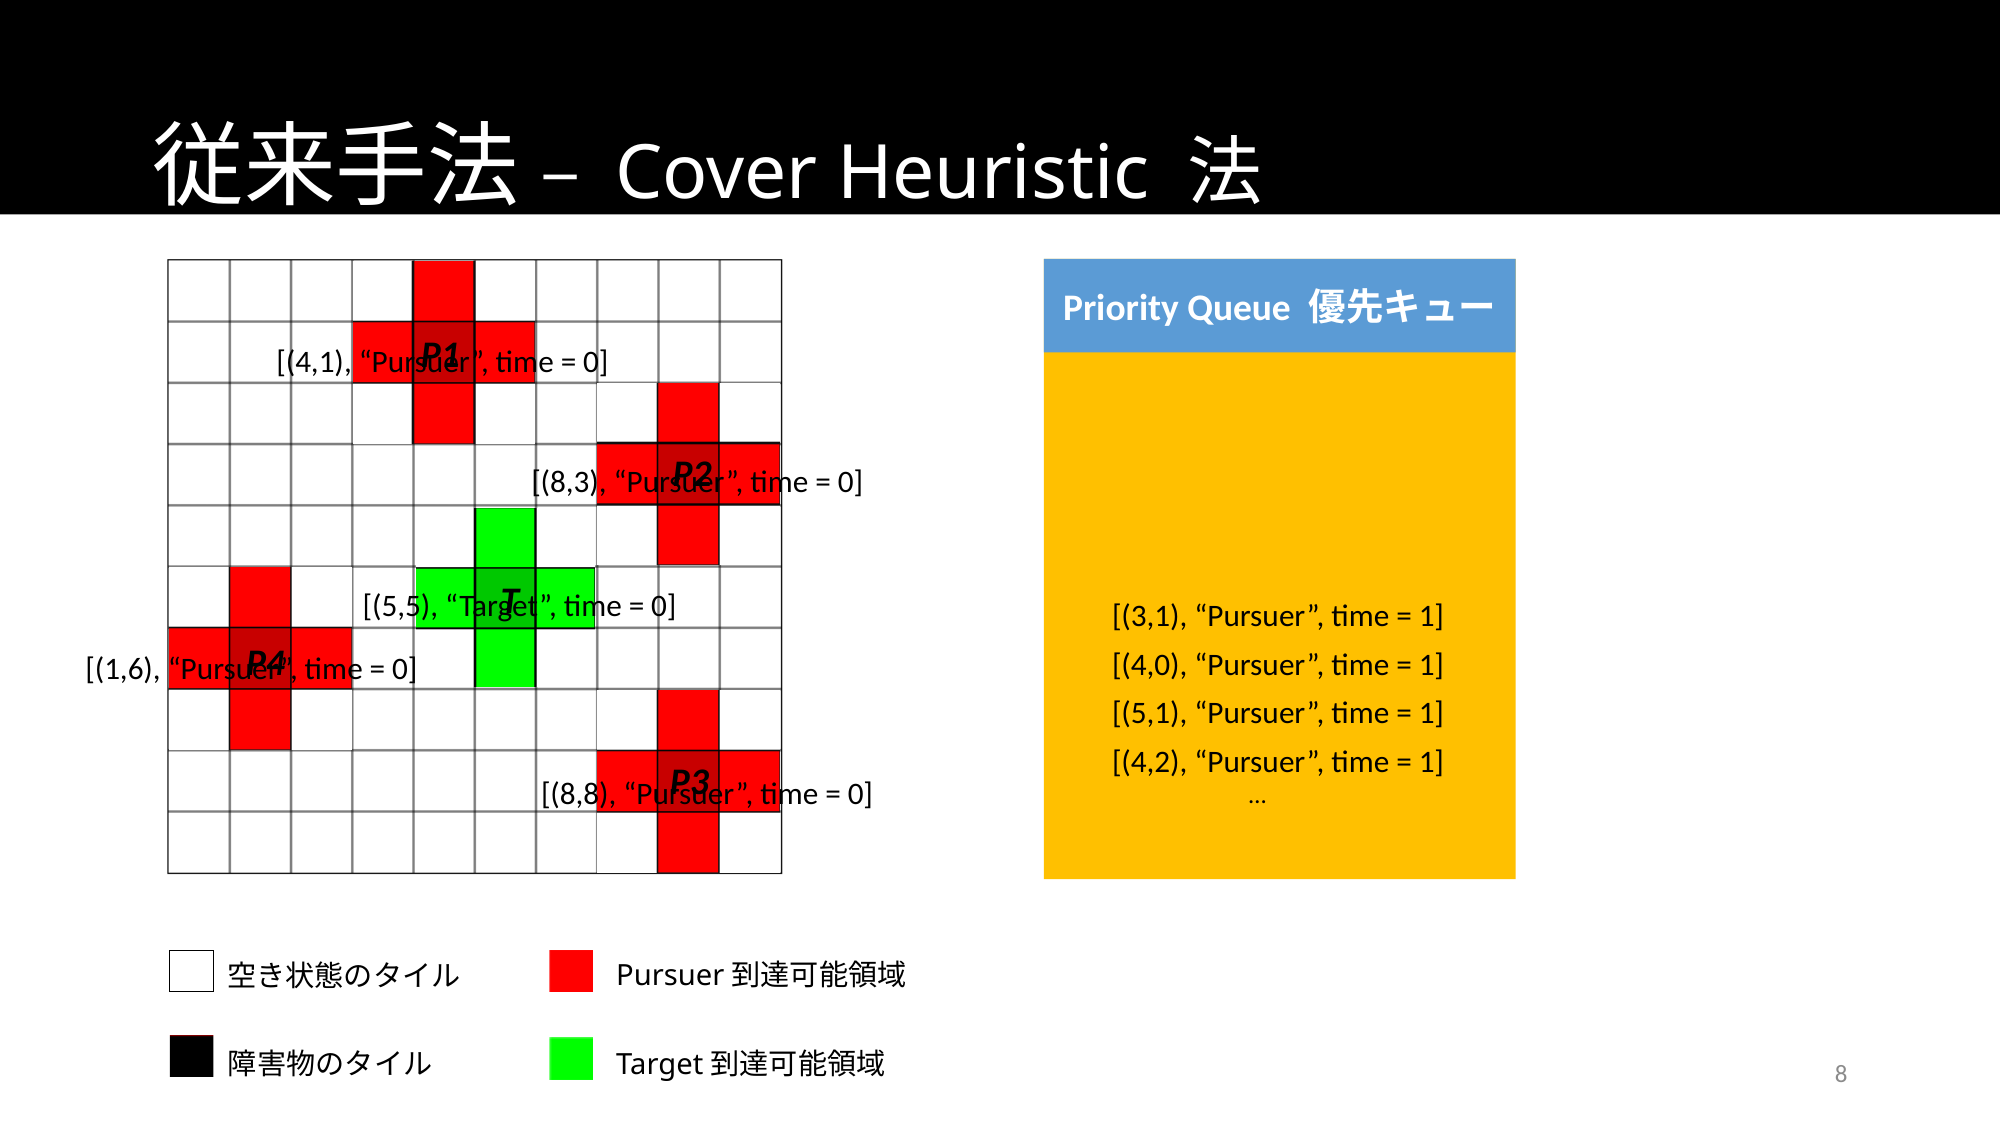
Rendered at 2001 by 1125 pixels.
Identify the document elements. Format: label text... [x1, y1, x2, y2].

slide_number 8 [1412, 1042, 1863, 1103]
text_box [(8,8), “Pursuer”, time = 0] [786, 747, 926, 819]
title 従来手法 – Cover Heuristic 法 [137, 59, 1863, 278]
picture [165, 258, 786, 880]
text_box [1043, 258, 1516, 880]
text_box [(8,3), “Pursuer”, time = 0] [786, 434, 917, 506]
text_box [169, 949, 1055, 1089]
text_box [(1,6), “Pursuer”, time = 0] [70, 621, 165, 693]
text_box [0, 0, 2000, 216]
